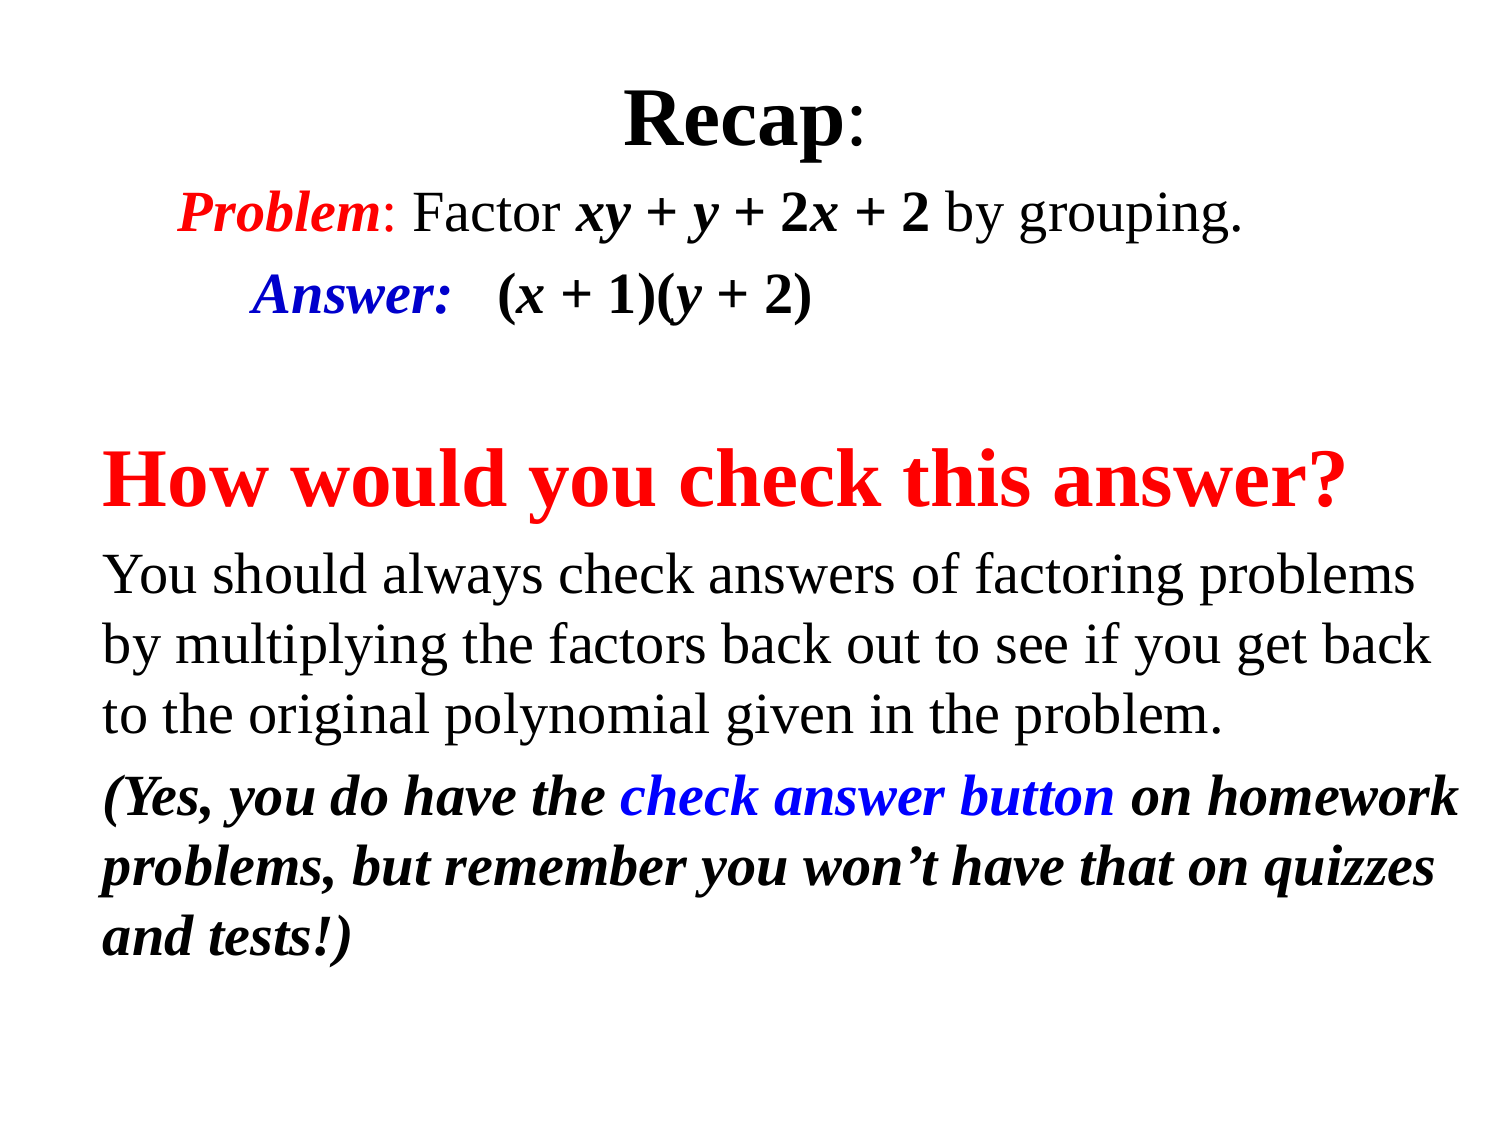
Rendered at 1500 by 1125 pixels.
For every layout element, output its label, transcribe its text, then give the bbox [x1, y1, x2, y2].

text_box Recap: Problem: Factor xy + y + 2x + 2 by grouping. Answer: (x + 1)(y + 2) How would you check this answer? You should always check answers of factoring problems by multiplying the factors back out to see if you get back to the original polynomial given in the problem. (Yes, you do have the check answer button on homework problems, but remember you won’t have that on quizzes and tests!) [13, 54, 1500, 975]
